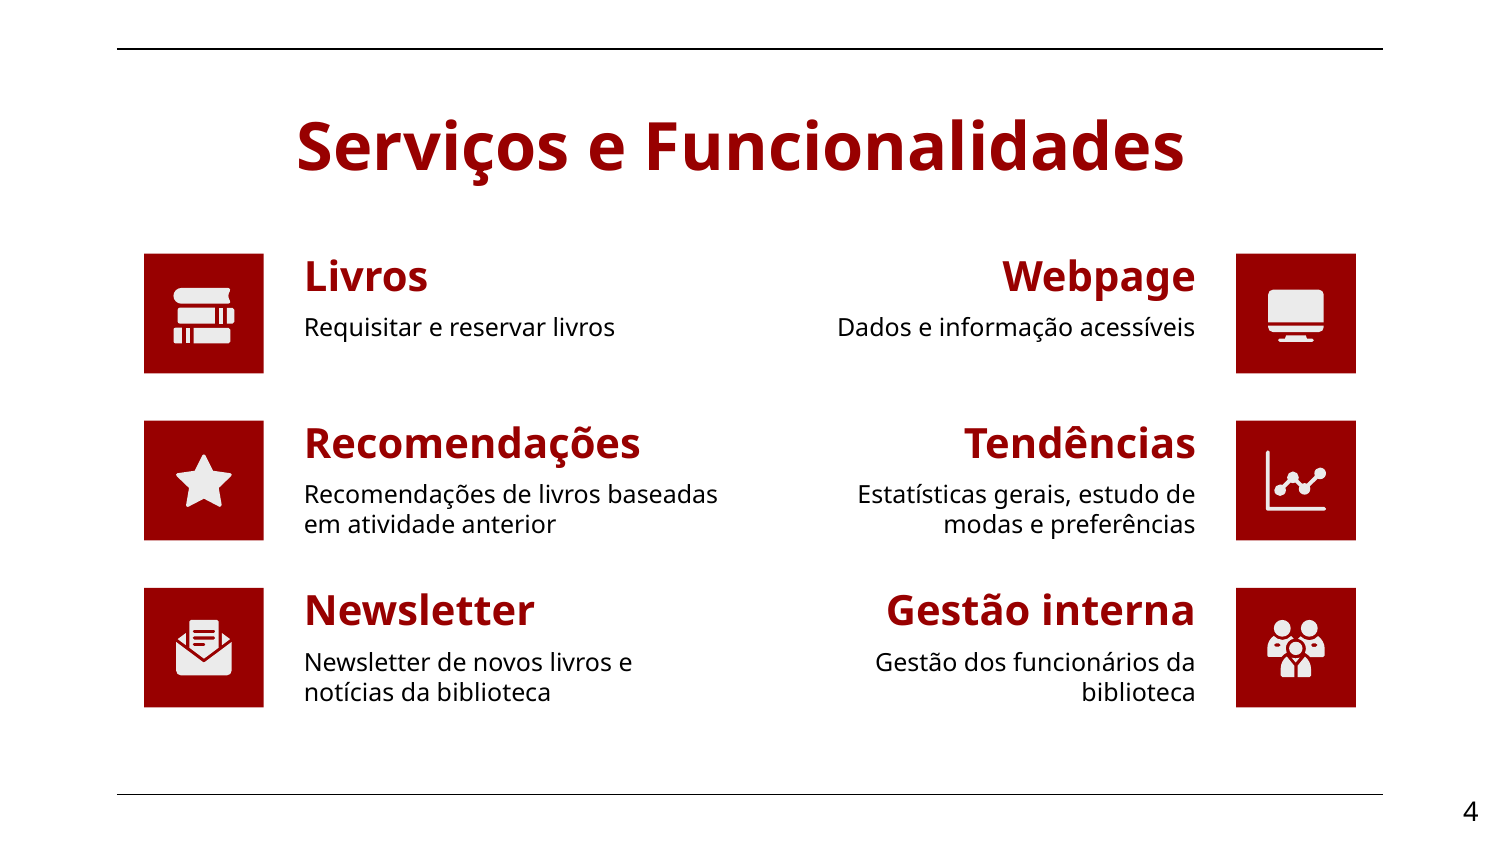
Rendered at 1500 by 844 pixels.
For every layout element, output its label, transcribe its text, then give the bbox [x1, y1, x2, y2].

subtitle Webpage [785, 244, 1212, 296]
text_box [144, 420, 264, 541]
subtitle Estatísticas gerais, estudo de modas e preferências [785, 464, 1212, 545]
subtitle Tendências [785, 411, 1212, 464]
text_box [1266, 619, 1325, 678]
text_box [1267, 289, 1324, 343]
subtitle Livros [288, 244, 715, 296]
subtitle Gestão dos funcionários da biblioteca [785, 631, 1212, 712]
subtitle Newsletter de novos livros e notícias da biblioteca [288, 631, 715, 712]
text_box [175, 619, 232, 676]
text_box [1236, 587, 1356, 708]
subtitle Gestão interna [785, 578, 1212, 631]
text_box [144, 587, 264, 708]
text_box [176, 454, 232, 507]
text_box [1236, 253, 1356, 374]
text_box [173, 287, 235, 344]
title Serviços e Funcionalidades [116, 88, 1383, 183]
subtitle Recomendações [288, 411, 715, 464]
slide_number ‹#› [1403, 779, 1494, 844]
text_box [1265, 450, 1327, 511]
text_box [1236, 420, 1356, 541]
subtitle Requisitar e reservar livros [288, 296, 715, 378]
text_box [144, 253, 264, 374]
subtitle Recomendações de livros baseadas em atividade anterior [288, 464, 756, 545]
subtitle Dados e informação acessíveis [744, 296, 1212, 378]
subtitle Newsletter [288, 578, 715, 631]
